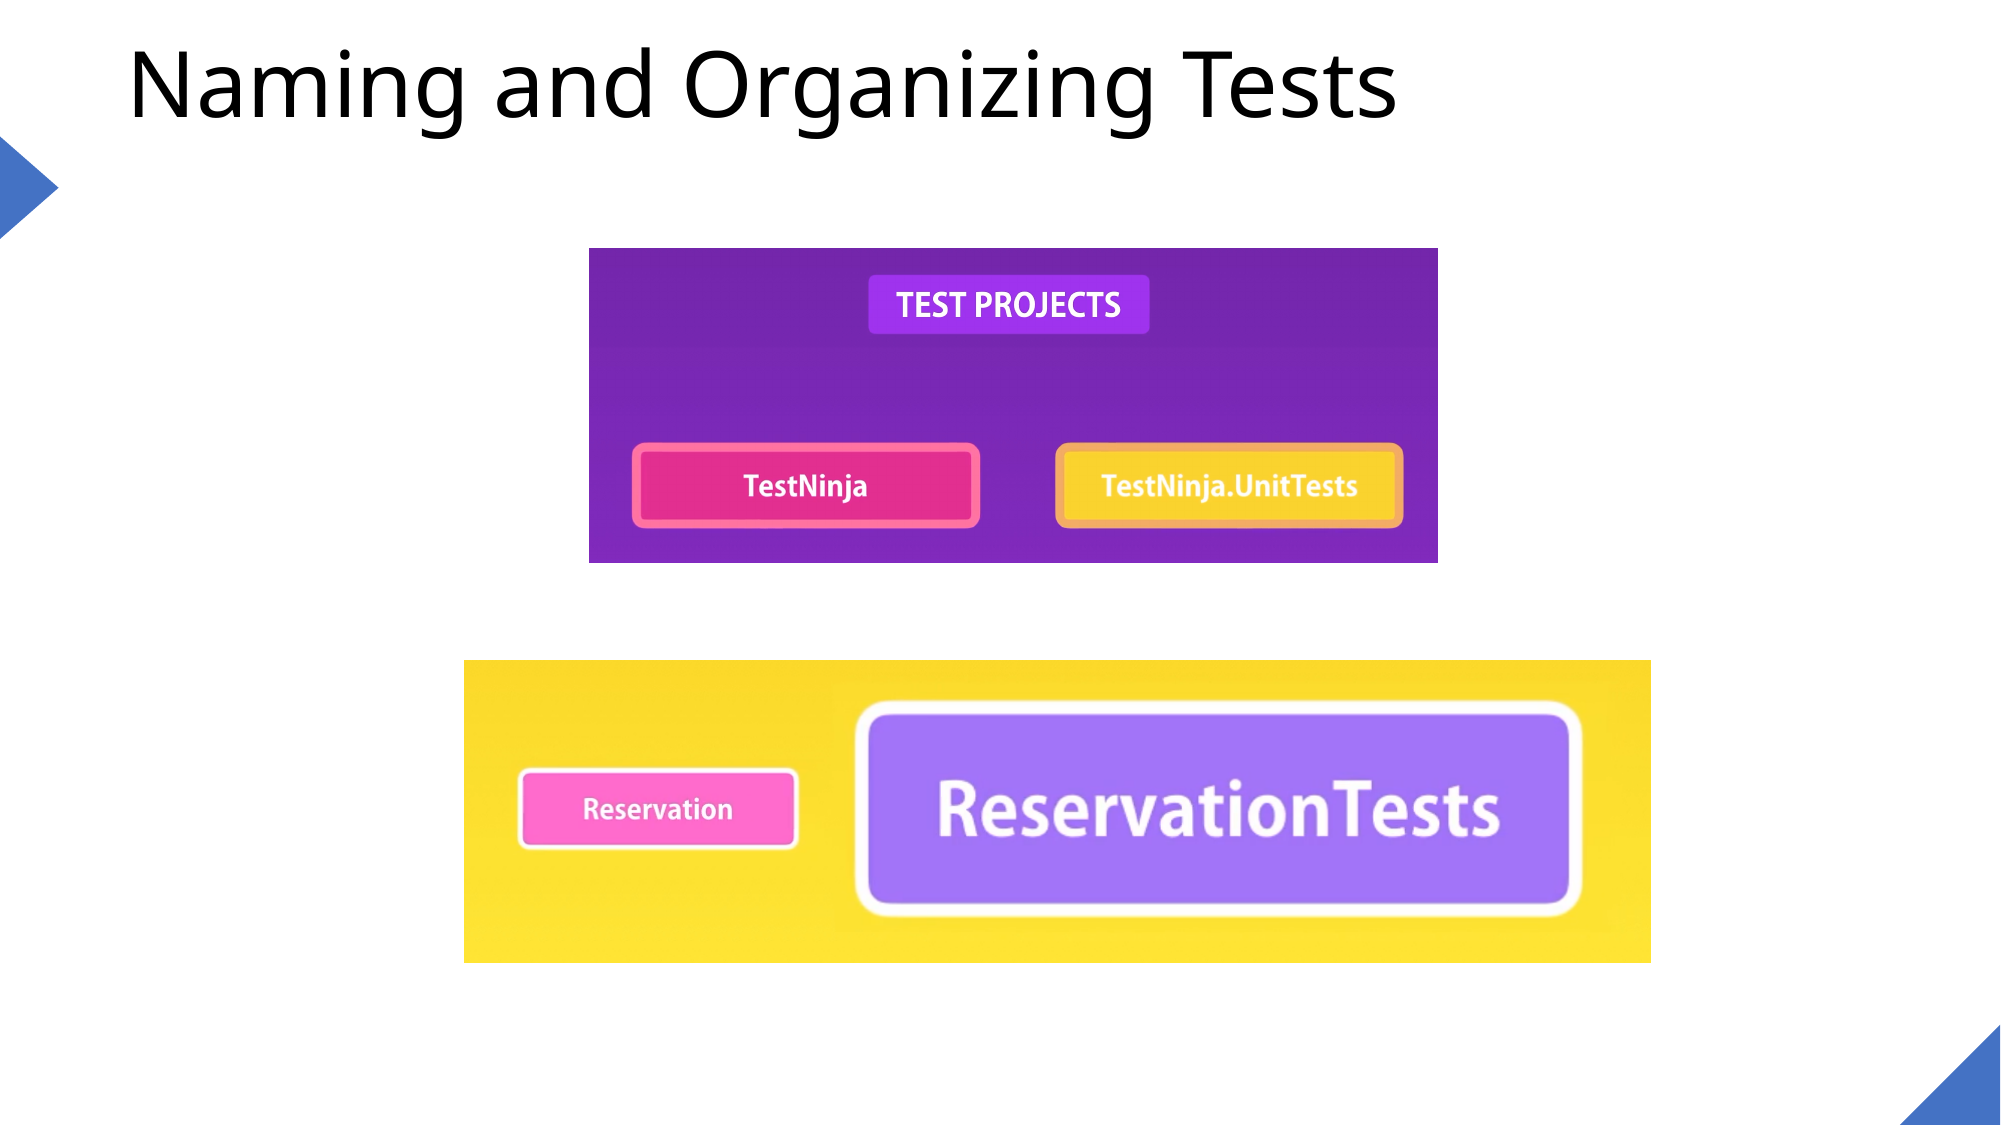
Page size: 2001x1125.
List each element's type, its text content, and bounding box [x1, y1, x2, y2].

picture [589, 247, 1438, 563]
picture [464, 660, 1651, 963]
title Naming and Organizing Tests [126, 38, 1471, 175]
